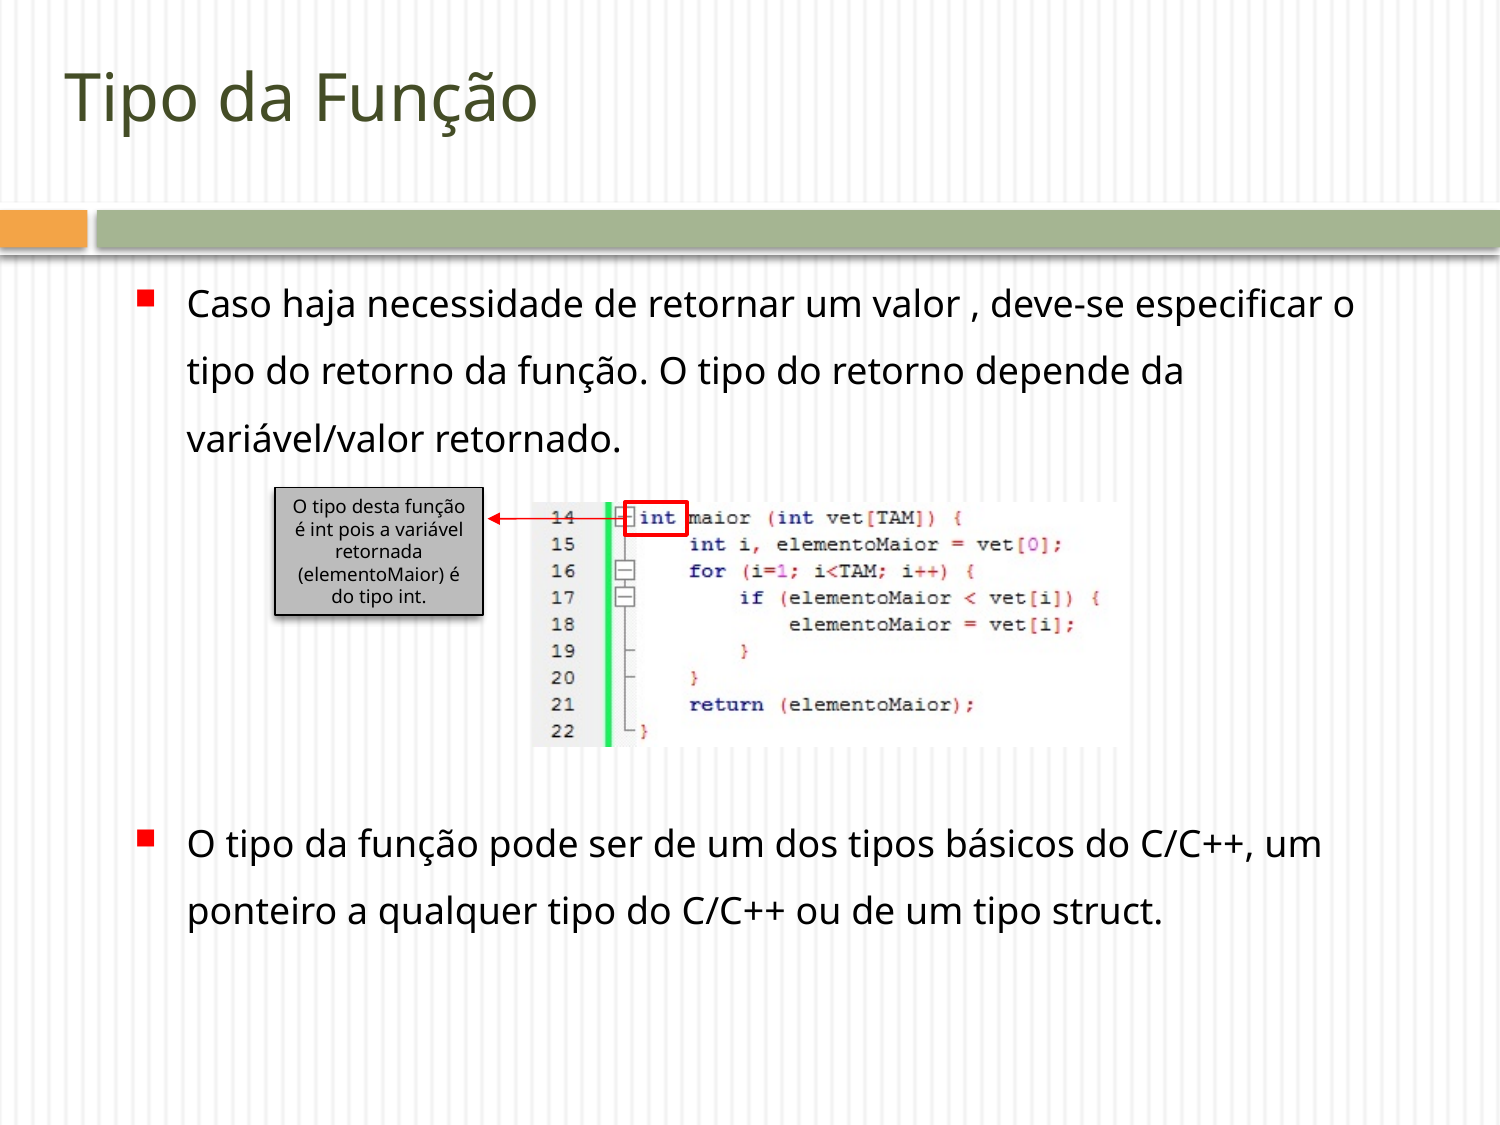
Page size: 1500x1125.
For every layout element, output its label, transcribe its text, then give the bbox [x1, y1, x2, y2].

list Caso haja necessidade de retornar um valor , deve-se especificar o tipo do retorno da função. O tipo do retorno depende da variável/valor retornado. O tipo da função pode ser de um dos tipos básicos do C/C++, um ponteiro a qualquer tipo do C/C++ ou de um tipo struct. [99, 249, 1440, 1026]
title Tipo da Função [50, 38, 1400, 150]
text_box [274, 487, 1118, 747]
